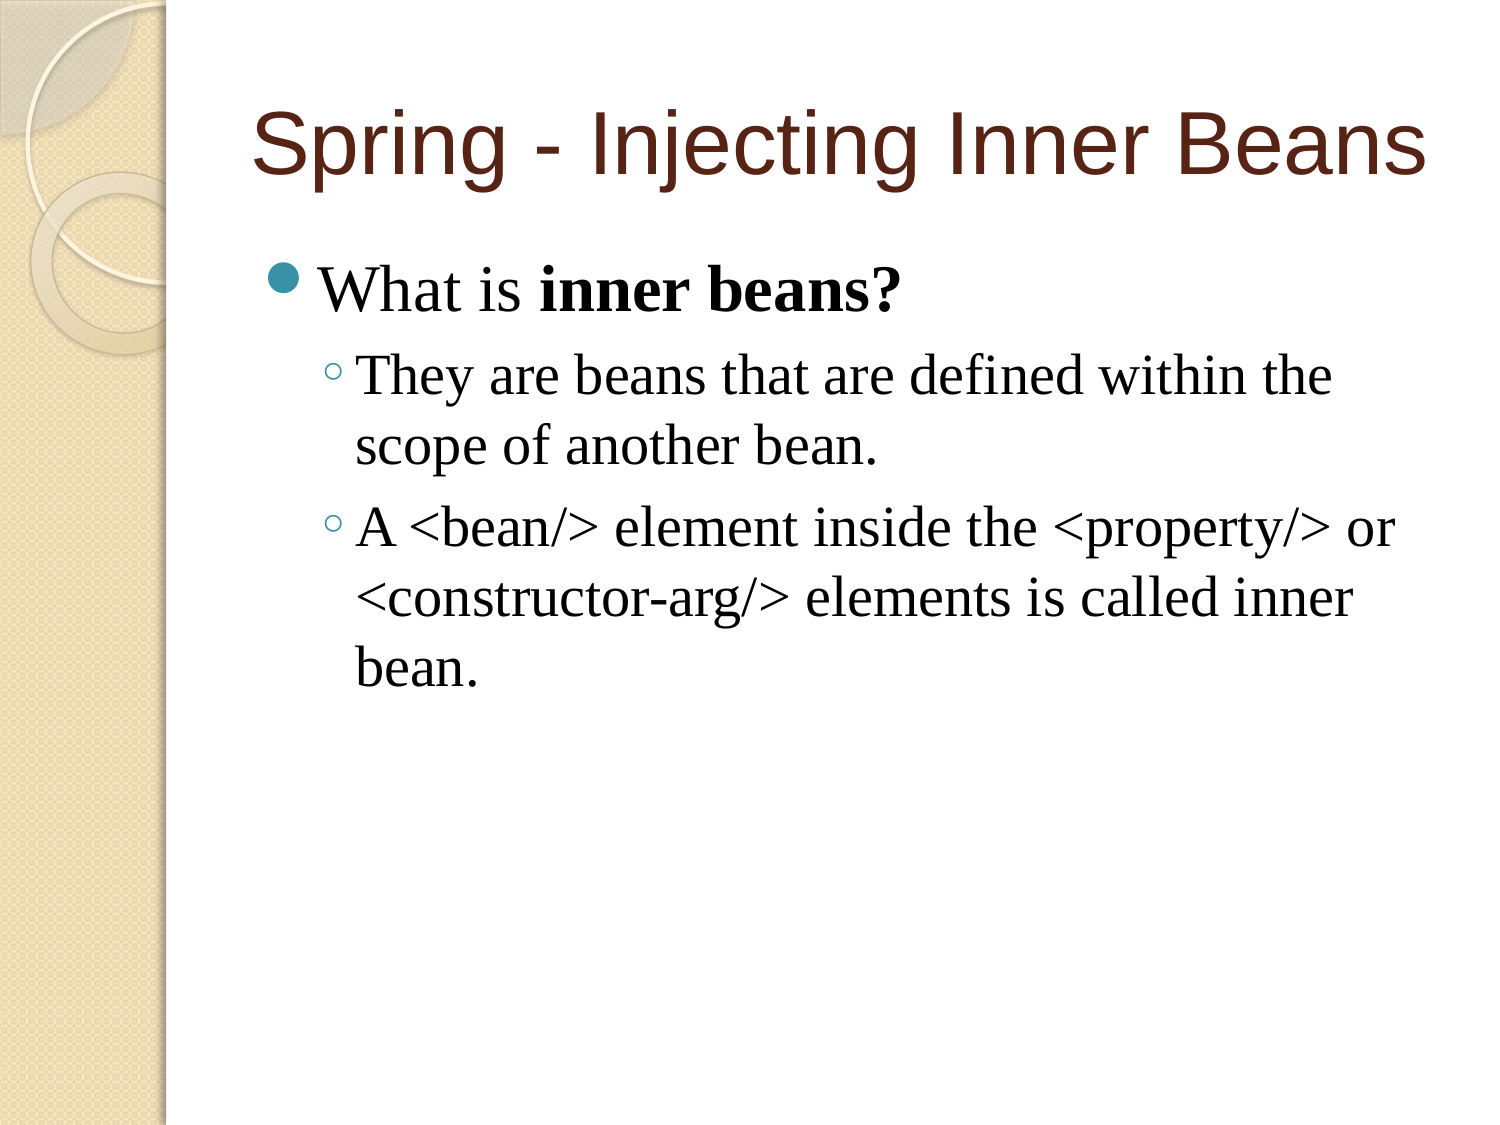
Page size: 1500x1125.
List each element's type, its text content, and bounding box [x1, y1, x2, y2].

list What is inner beans? They are beans that are defined within the scope of another bean. A <bean/> element inside the <property/> or <constructor-arg/> elements is called inner bean. [235, 237, 1466, 1025]
title Spring - Injecting Inner Beans [235, 45, 1466, 233]
